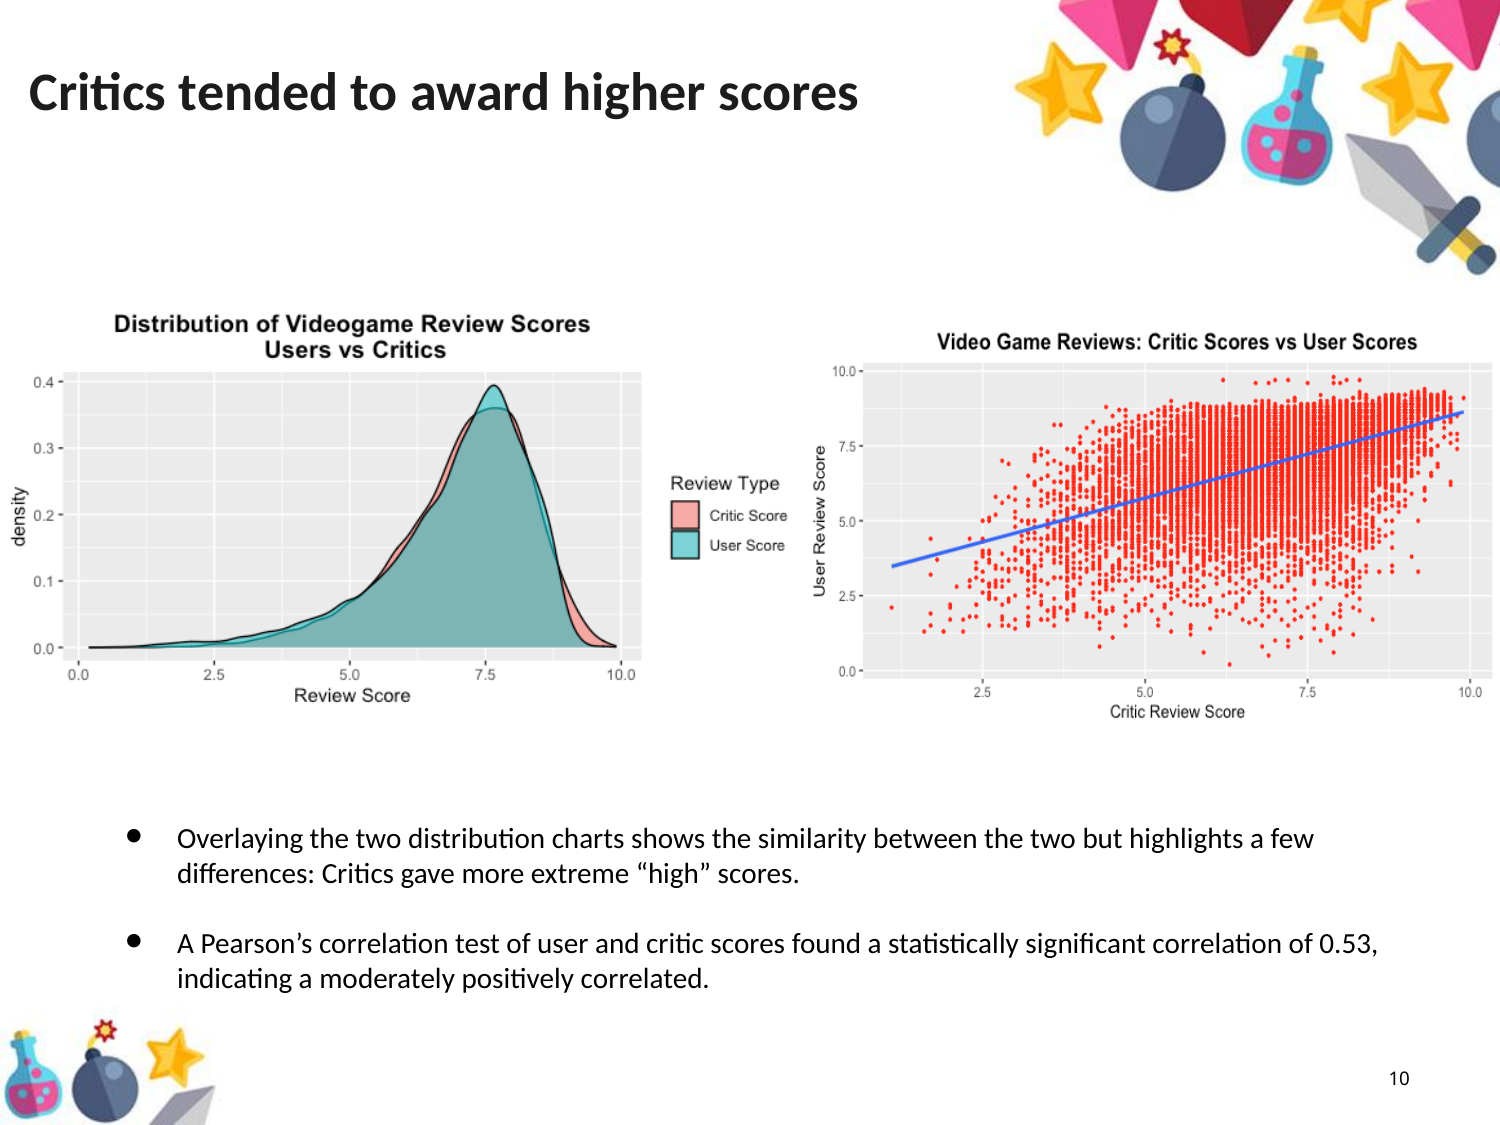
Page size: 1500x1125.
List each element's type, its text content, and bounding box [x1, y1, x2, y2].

text_box Overlaying the two distribution charts shows the similarity between the two but highlights a few differences: Critics gave more extreme “high” scores. A Pearson’s correlation test of user and critic scores found a statistically significant correlation of 0.53, indicating a moderately positively correlated. [86, 804, 1454, 1125]
title Critics tended to award higher scores [14, 0, 1361, 184]
picture [0, 0, 1500, 1125]
